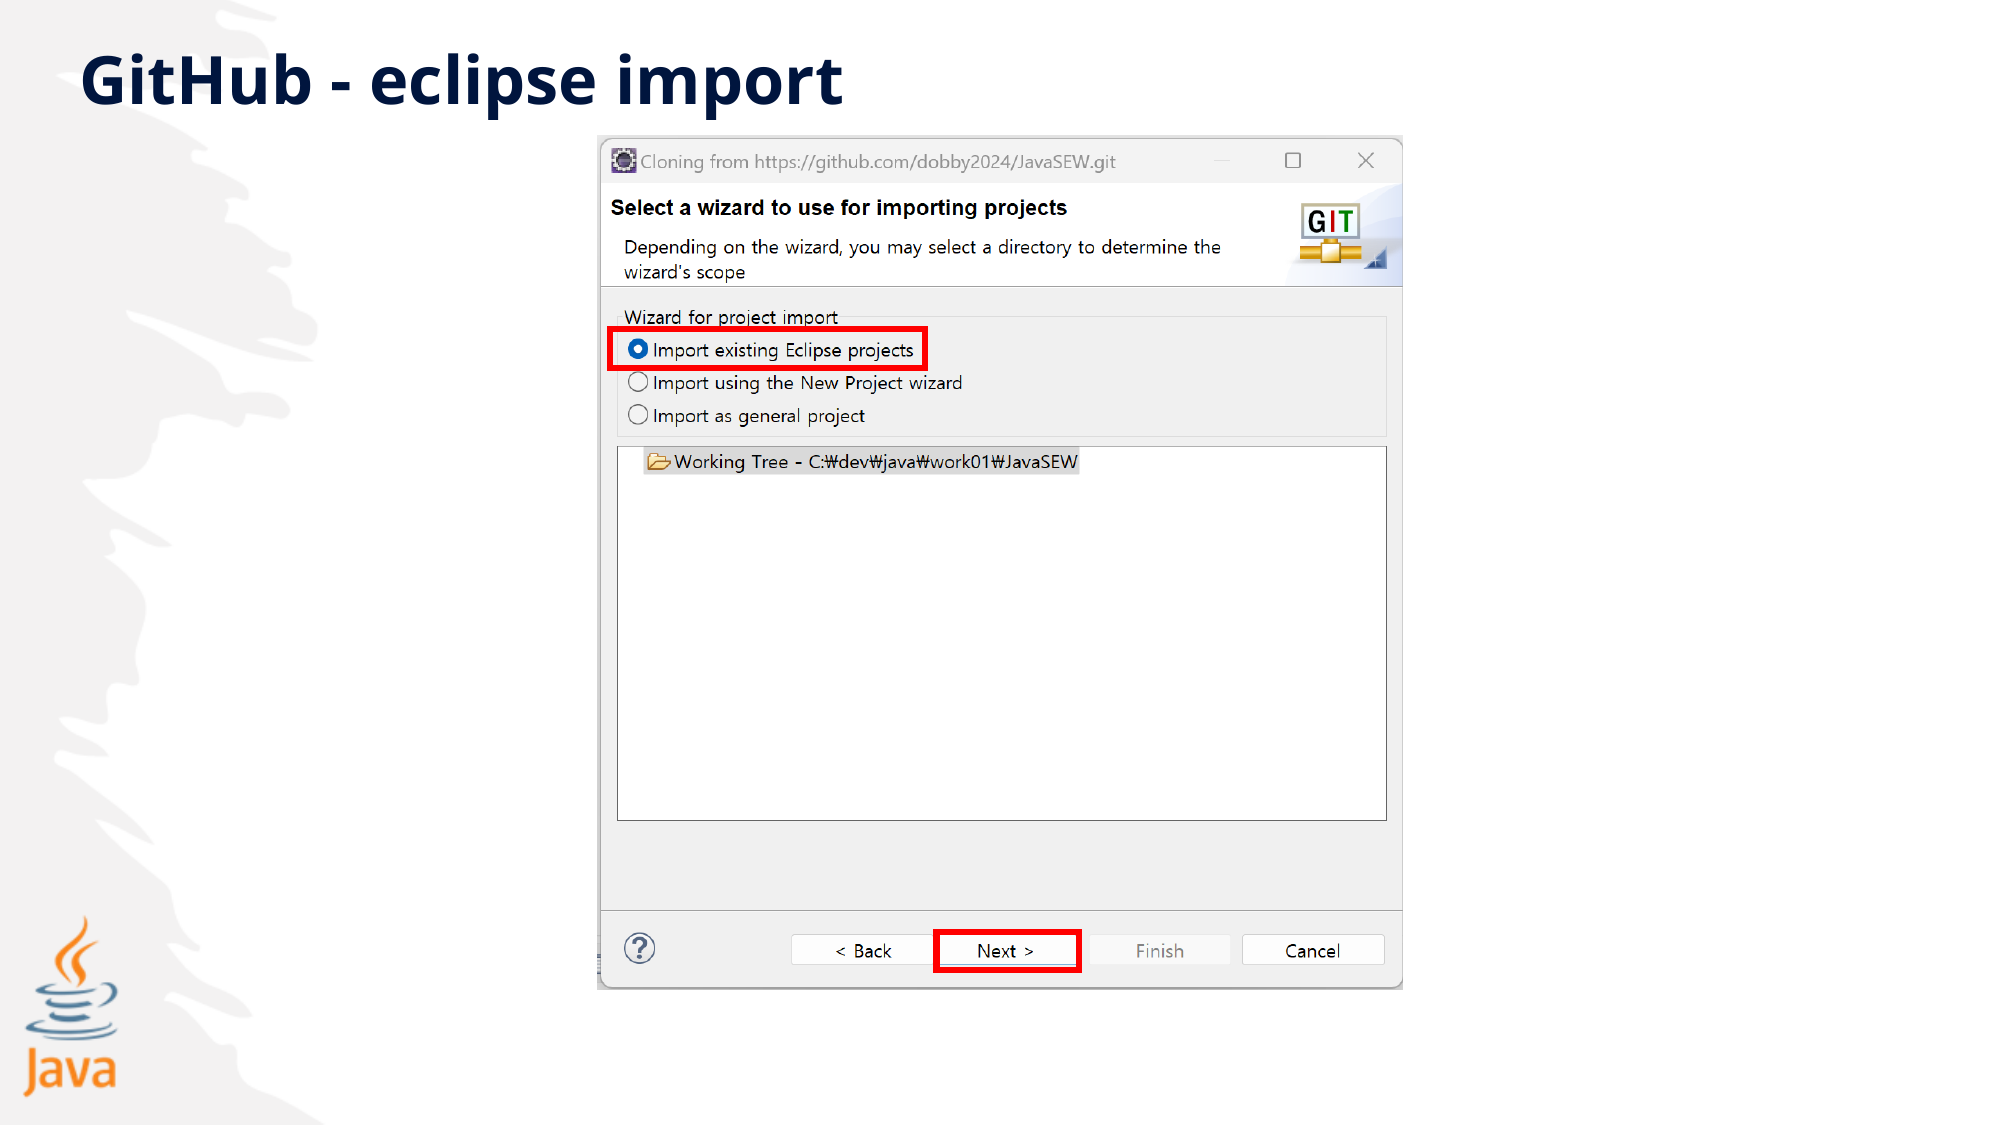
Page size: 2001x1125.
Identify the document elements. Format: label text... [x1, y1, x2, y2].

picture [0, 0, 2001, 1125]
text_box GitHub - eclipse import [64, 30, 1809, 137]
